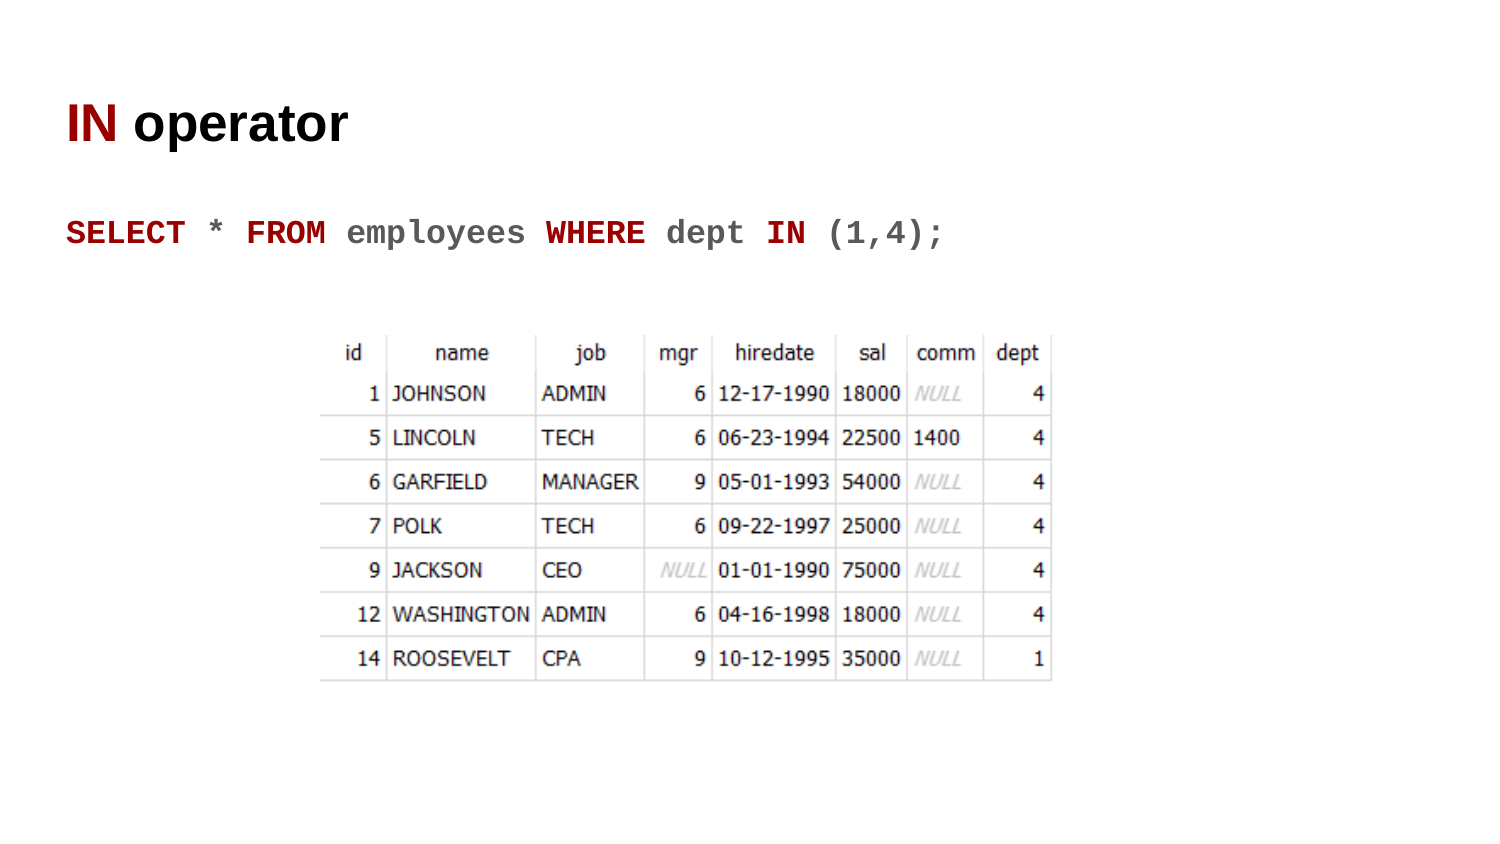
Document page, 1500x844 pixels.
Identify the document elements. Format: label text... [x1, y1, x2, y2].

list SELECT * FROM employees WHERE dept IN (1,4); [51, 189, 1449, 750]
title IN operator [51, 72, 1449, 167]
picture [319, 335, 1054, 690]
